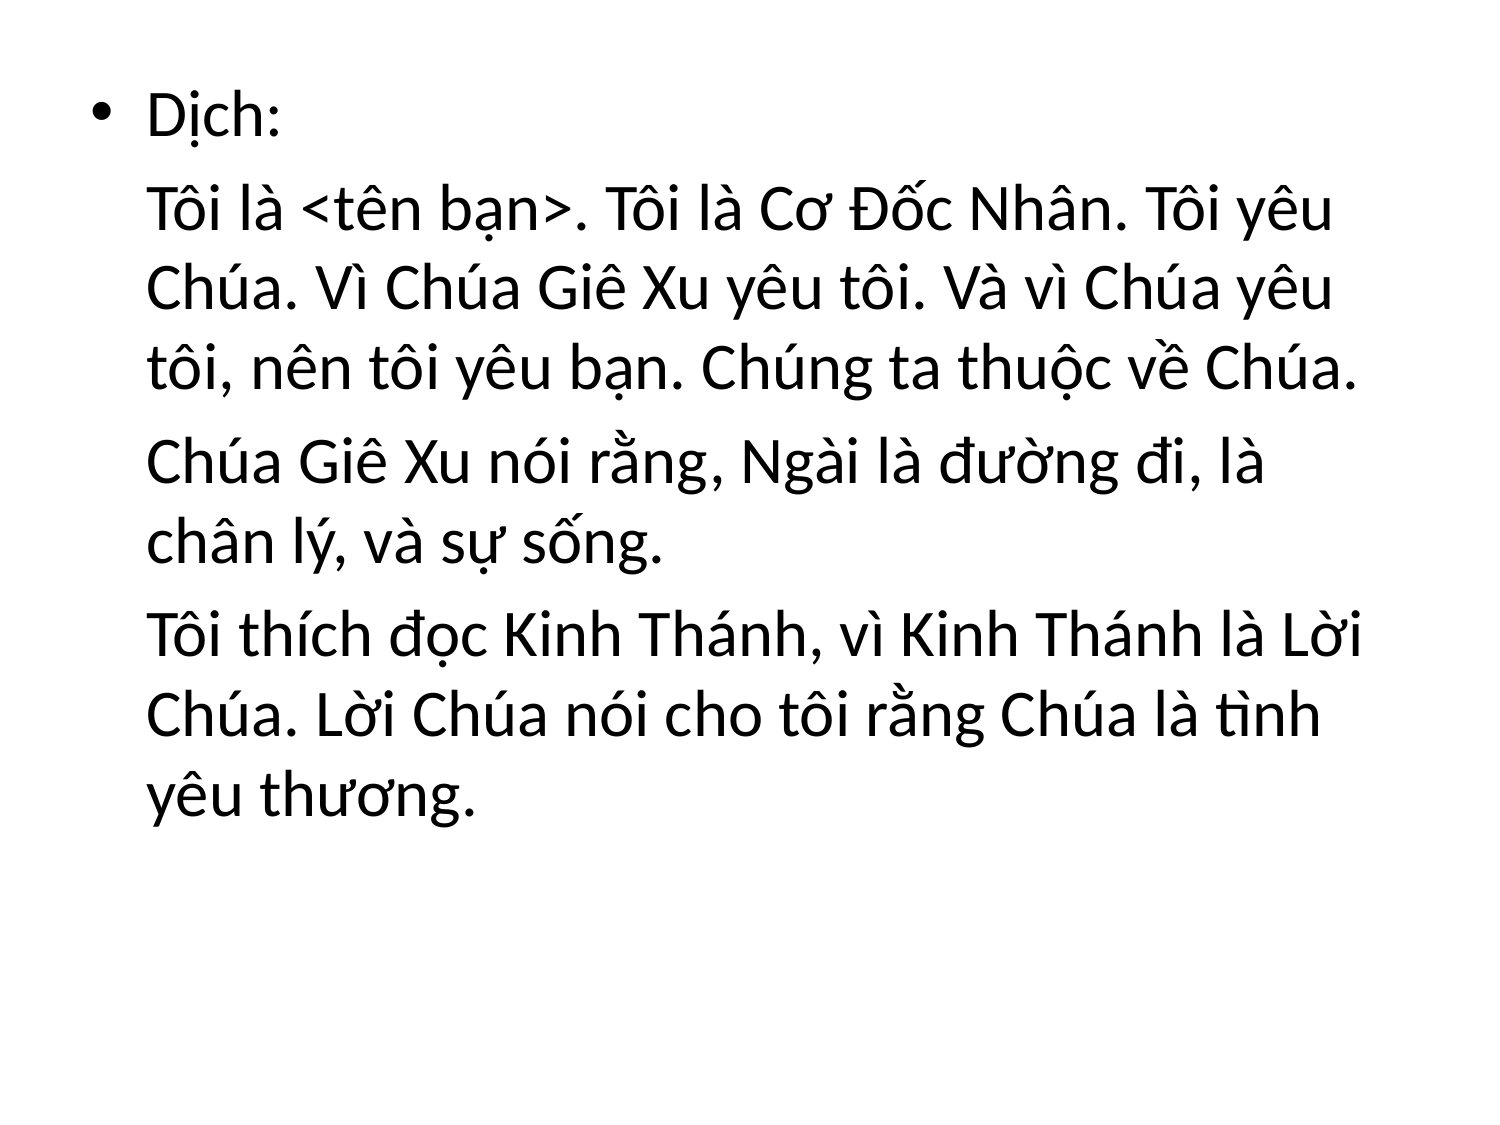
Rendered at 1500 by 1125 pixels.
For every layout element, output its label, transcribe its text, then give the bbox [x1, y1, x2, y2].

list Dịch: Tôi là <tên bạn>. Tôi là Cơ Đốc Nhân. Tôi yêu Chúa. Vì Chúa Giê Xu yêu tôi. Và vì Chúa yêu tôi, nên tôi yêu bạn. Chúng ta thuộc về Chúa. Chúa Giê Xu nói rằng, Ngài là đường đi, là chân lý, và sự sống. Tôi thích đọc Kinh Thánh, vì Kinh Thánh là Lời Chúa. Lời Chúa nói cho tôi rằng Chúa là tình yêu thương. [75, 62, 1425, 1075]
